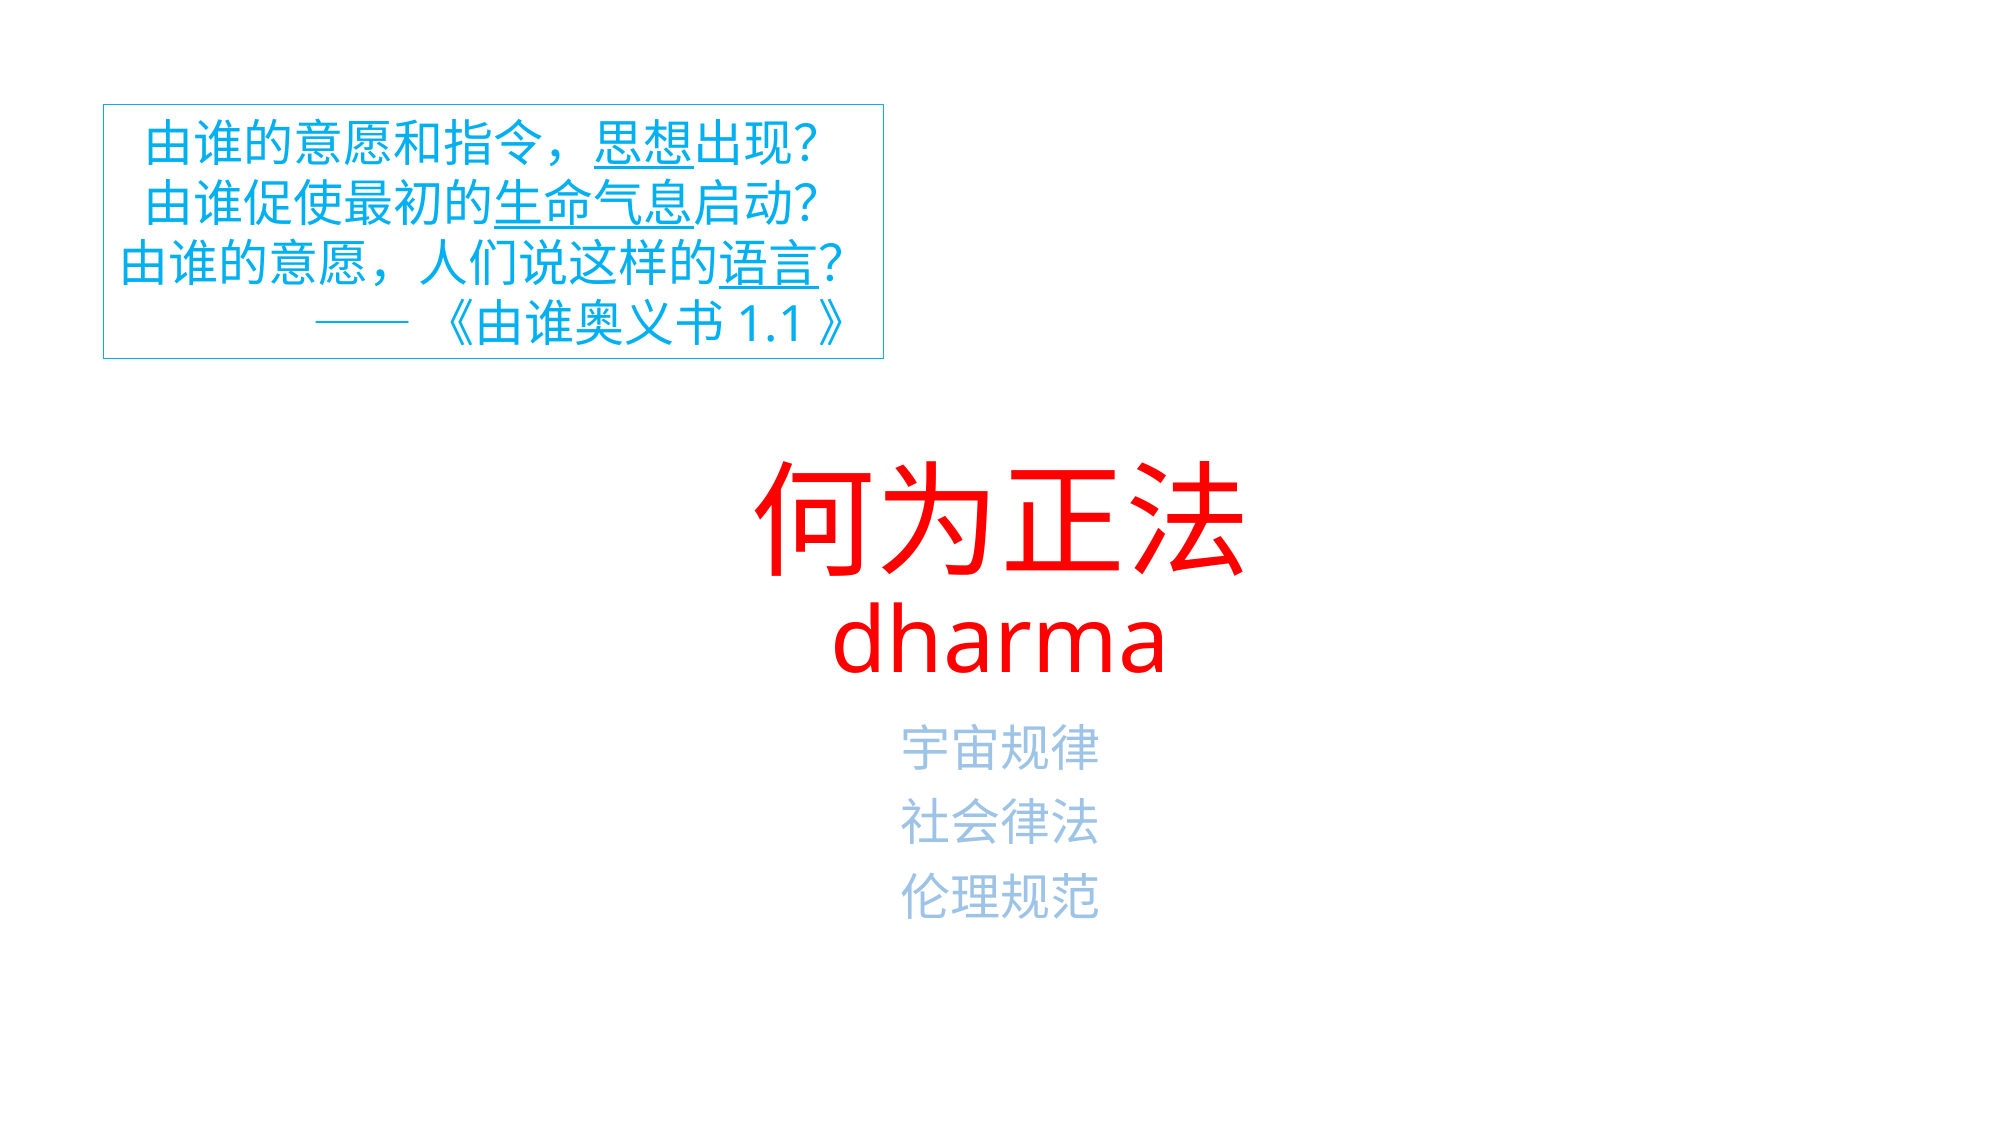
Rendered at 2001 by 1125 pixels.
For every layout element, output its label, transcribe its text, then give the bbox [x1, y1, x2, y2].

subtitle 宇宙规律 社会律法 伦理规范 [249, 715, 1750, 987]
title 何为正法 dharma [249, 308, 1750, 701]
text_box 由谁的意愿和指令，思想出现？ 由谁促使最初的生命气息启动？ 由谁的意愿，人们说这样的语言？ ——《由谁奥义书1.1》 [103, 104, 884, 359]
